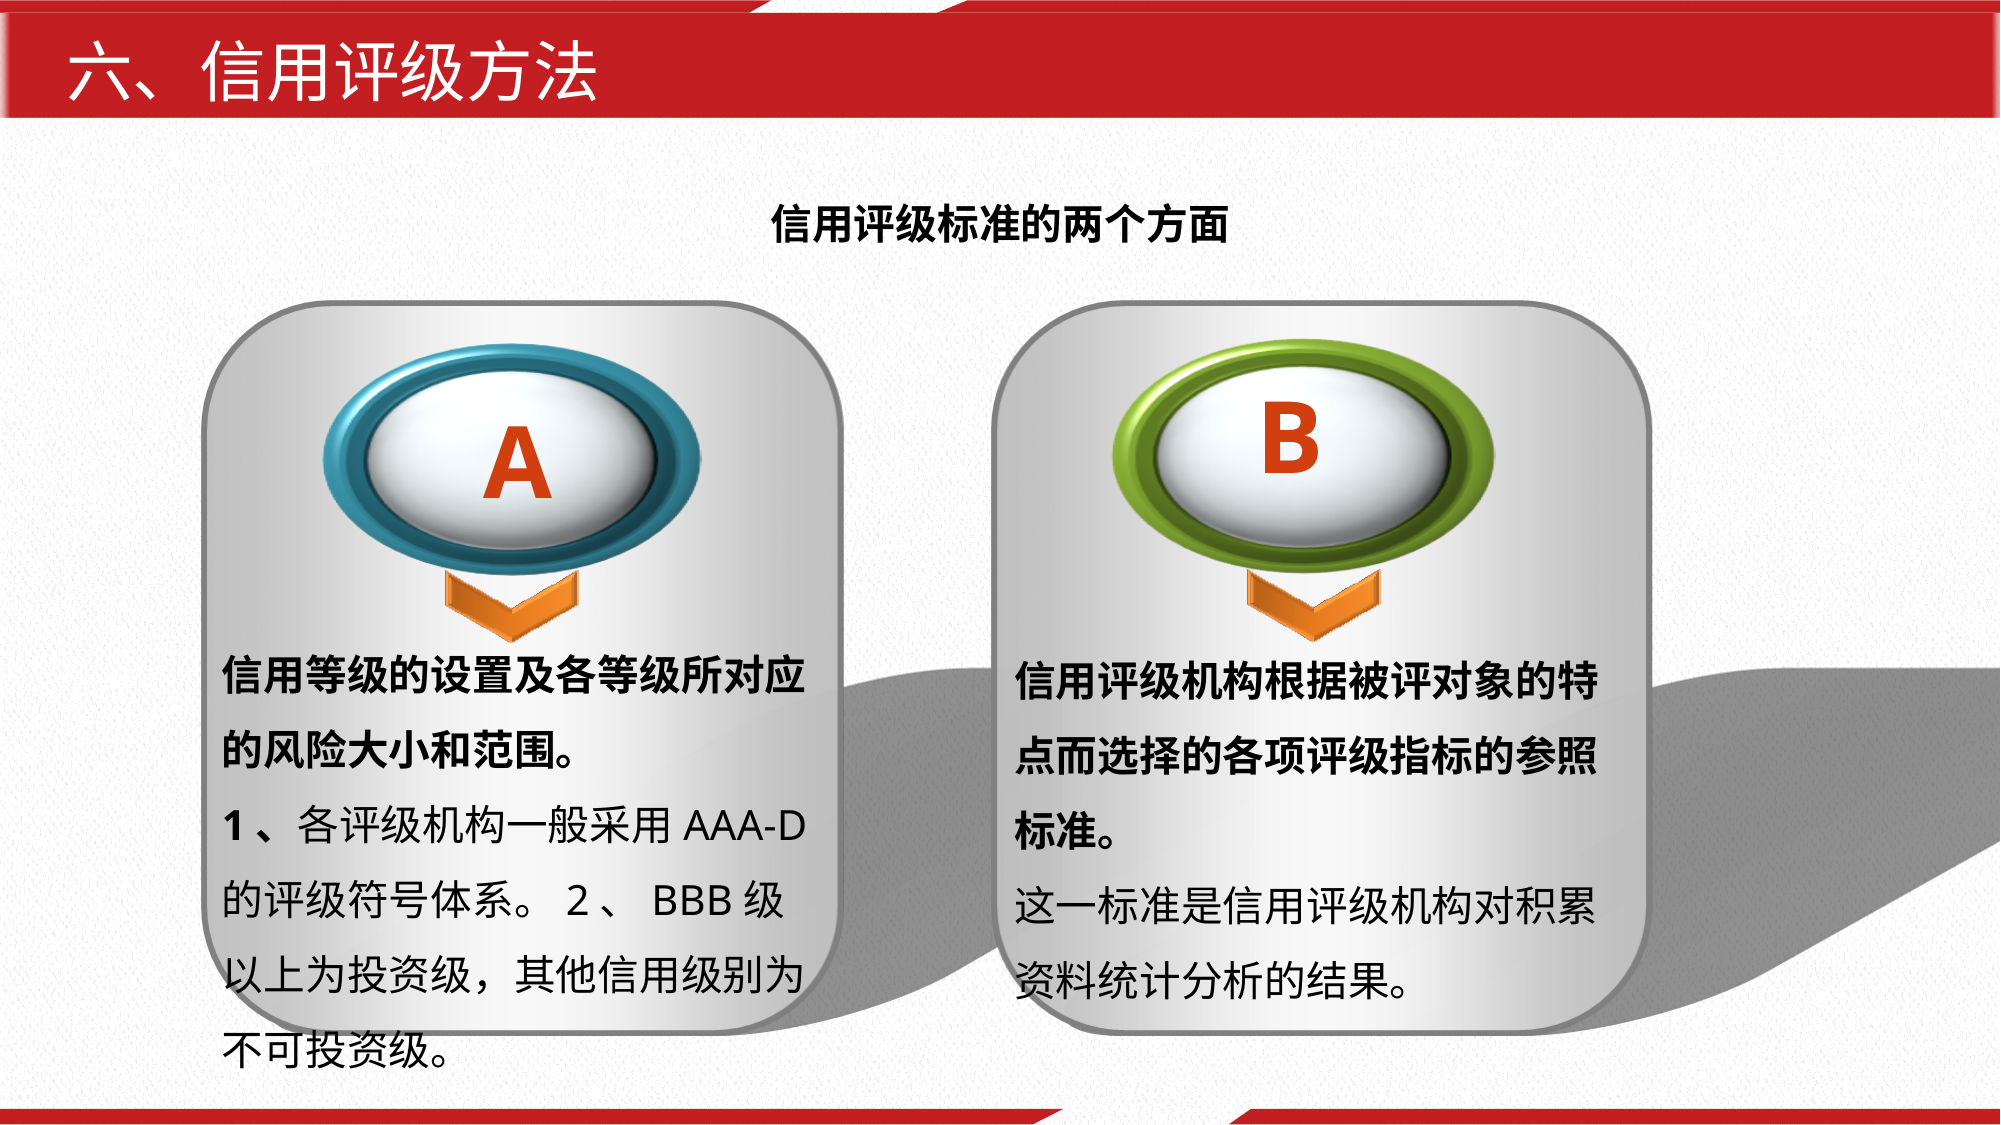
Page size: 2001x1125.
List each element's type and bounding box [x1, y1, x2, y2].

text_box [200, 190, 2000, 1087]
picture [0, 12, 2000, 118]
text_box [0, 0, 2000, 12]
text_box [0, 118, 2000, 1125]
